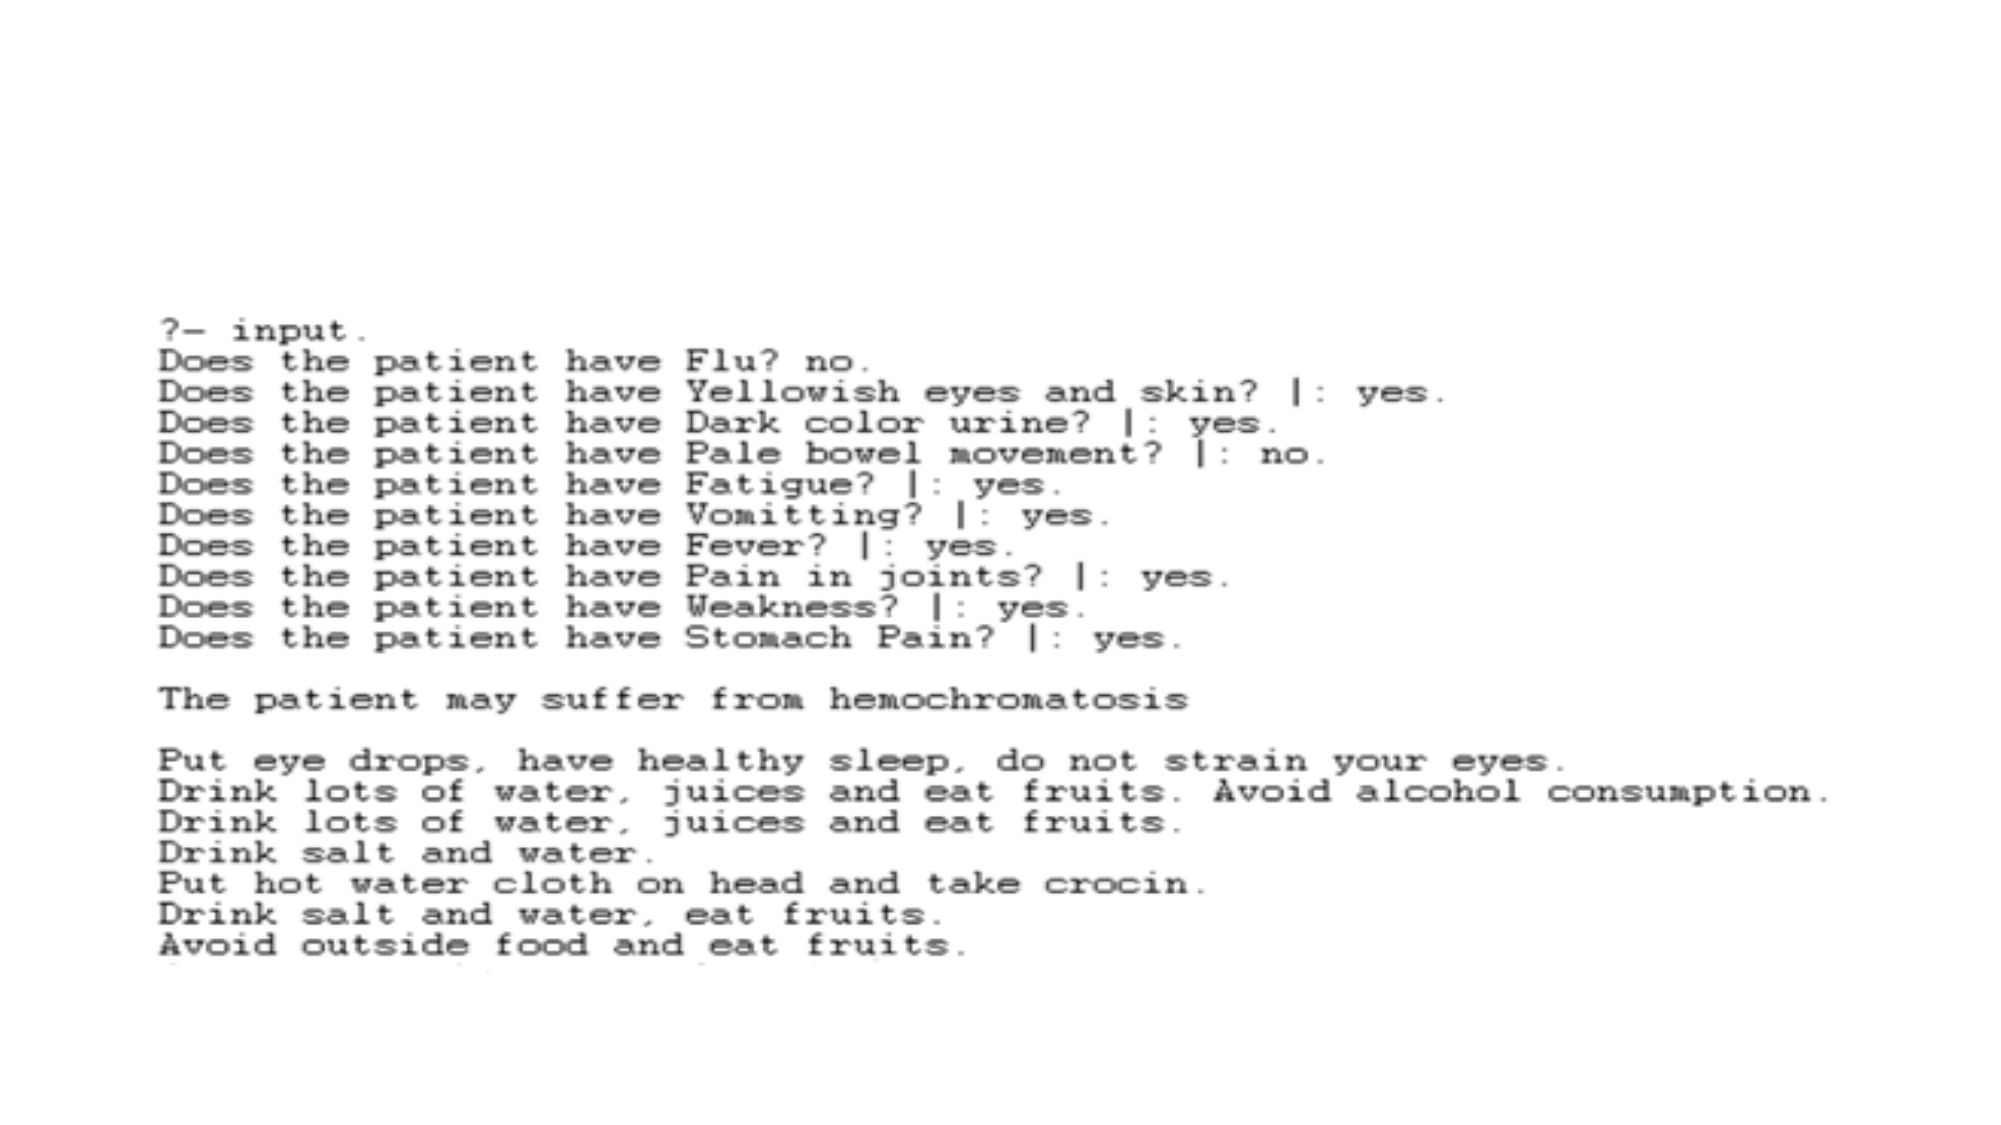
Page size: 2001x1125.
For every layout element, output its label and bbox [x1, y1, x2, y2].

list [137, 299, 1863, 1014]
